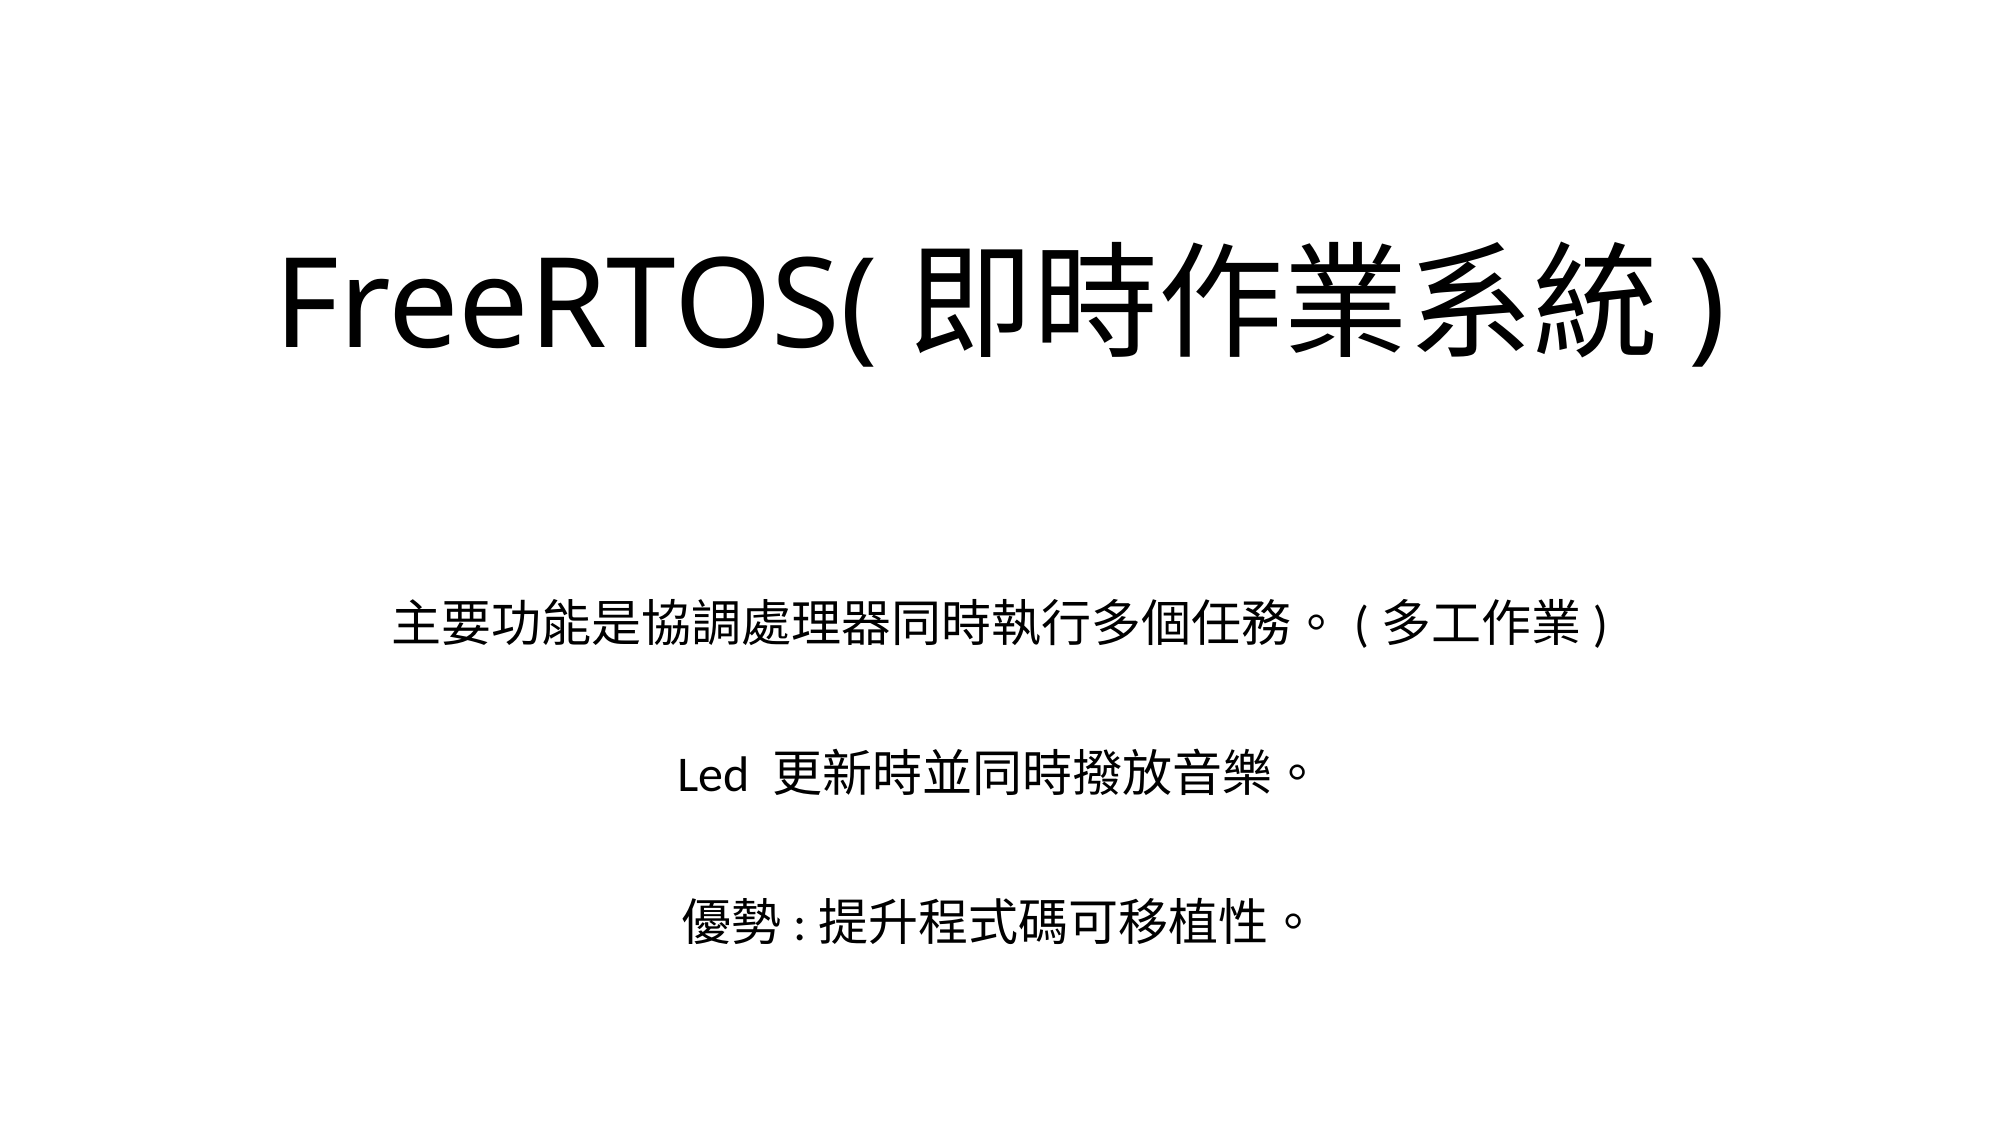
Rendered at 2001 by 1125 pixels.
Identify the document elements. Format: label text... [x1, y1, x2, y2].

title FreeRTOS(即時作業系統) [249, 184, 1750, 383]
subtitle 主要功能是協調處理器同時執行多個任務。(多工作業) Led 更新時並同時撥放音樂。 優勢:提升程式碼可移植性。 [249, 590, 1750, 1039]
